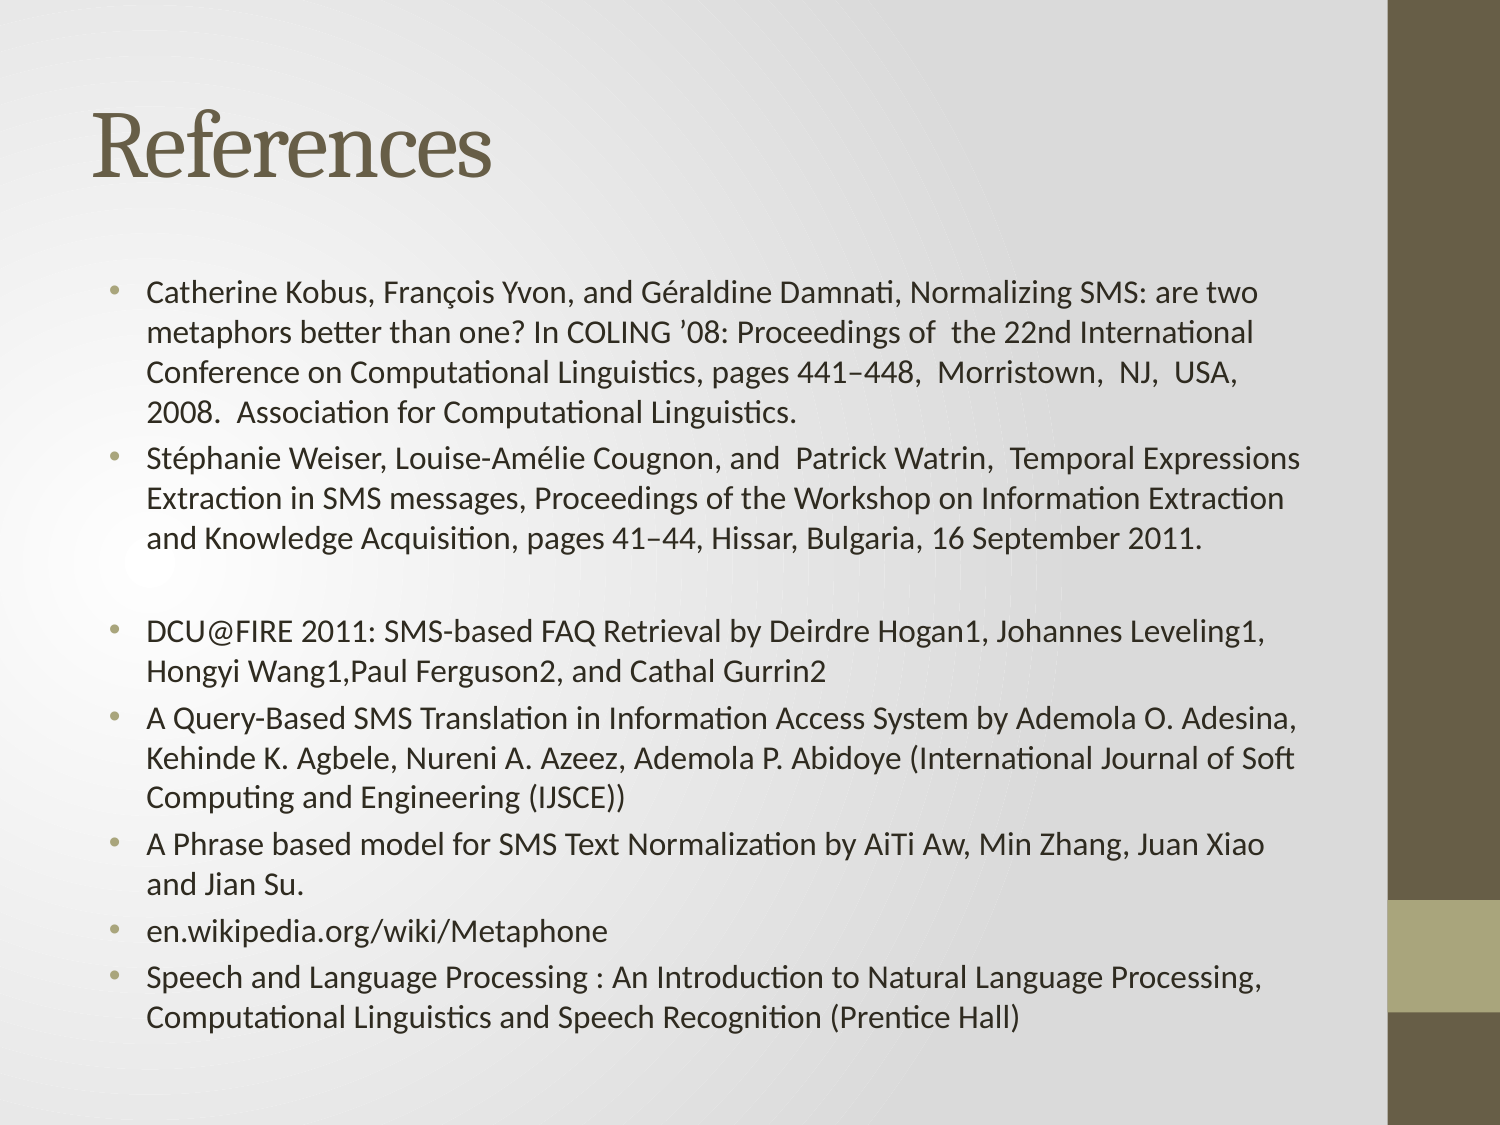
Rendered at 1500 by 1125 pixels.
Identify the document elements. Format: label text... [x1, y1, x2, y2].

title References [75, 45, 1325, 233]
list Catherine Kobus, François Yvon, and Géraldine Damnati, Normalizing SMS: are two metaphors better than one? In COLING ’08: Proceedings of the 22nd International Conference on Computational Linguistics, pages 441–448, Morristown, NJ, USA, 2008. Association for Computational Linguistics. Stéphanie Weiser, Louise-Amélie Cougnon, and Patrick Watrin, Temporal Expressions Extraction in SMS messages, Proceedings of the Workshop on Information Extraction and Knowledge Acquisition, pages 41–44, Hissar, Bulgaria, 16 September 2011. DCU@FIRE 2011: SMS-based FAQ Retrieval by Deirdre Hogan1, Johannes Leveling1, Hongyi Wang1,Paul Ferguson2, and Cathal Gurrin2 A Query-Based SMS Translation in Information Access System by Ademola O. Adesina, Kehinde K. Agbele, Nureni A. Azeez, Ademola P. Abidoye (International Journal of Soft Computing and Engineering (IJSCE)) A Phrase based model for SMS Text Normalization by AiTi Aw, Min Zhang, Juan Xiao and Jian Su. en.wikipedia.org/wiki/Metaphone Speech and Language Processing : An Introduction to Natural Language Processing, Computational Linguistics and Speech Recognition (Prentice Hall) [75, 262, 1325, 1050]
